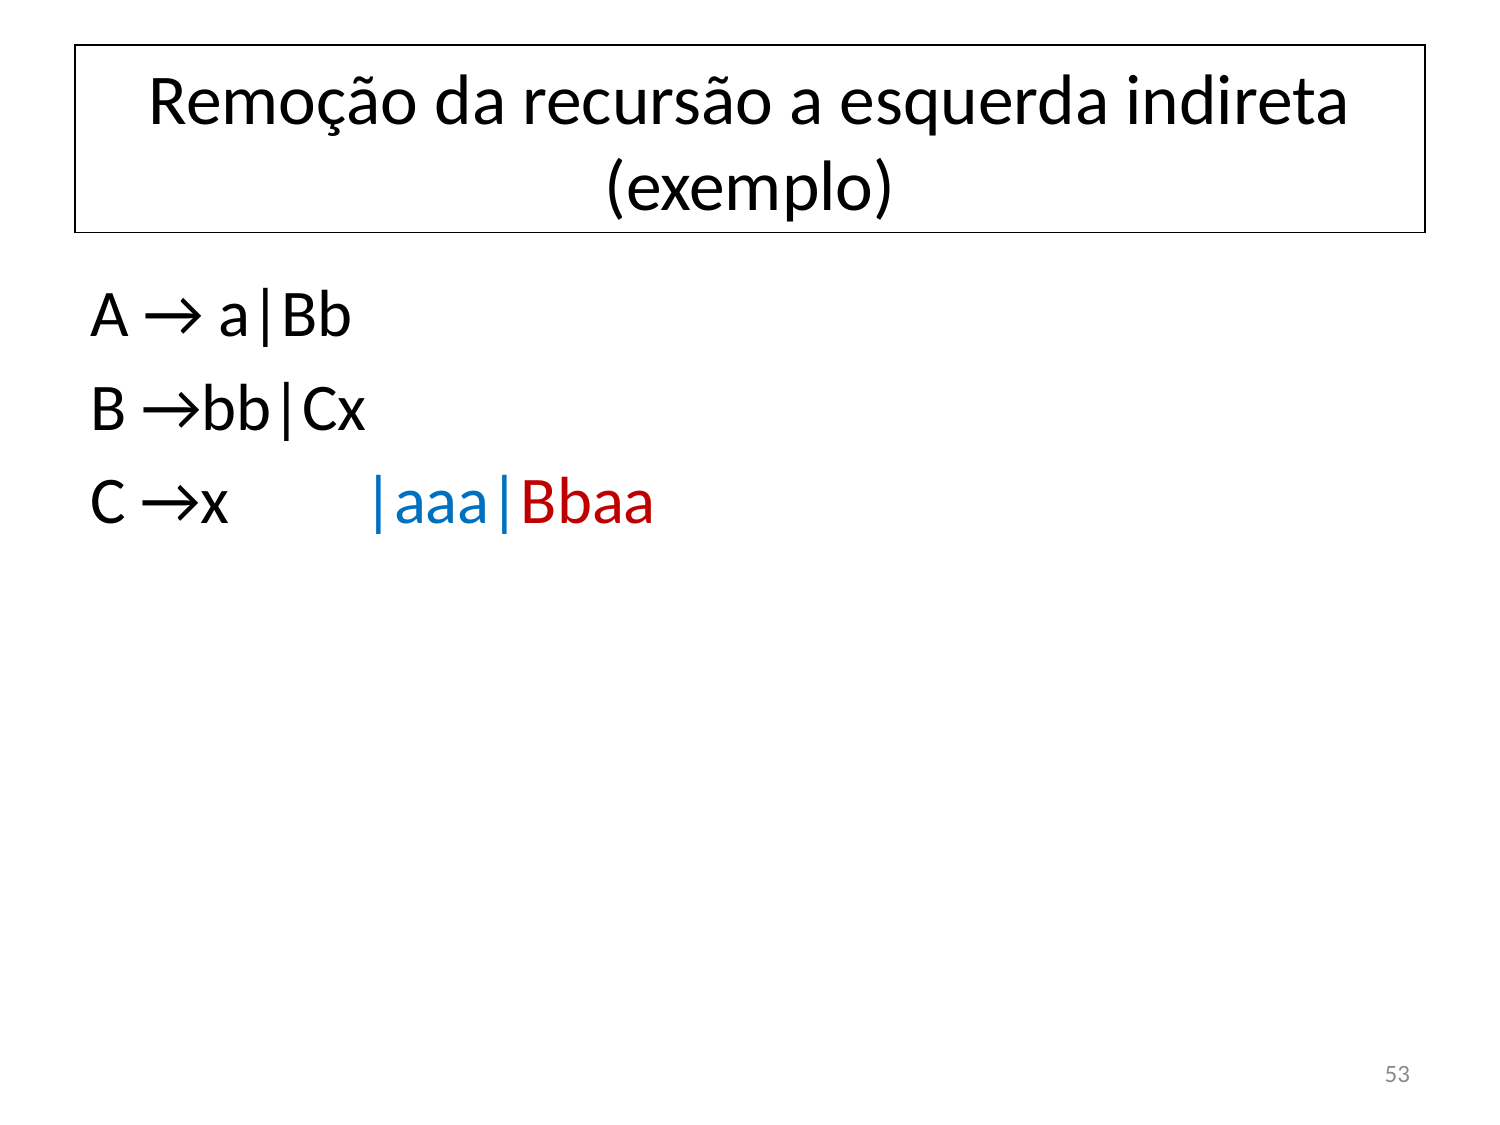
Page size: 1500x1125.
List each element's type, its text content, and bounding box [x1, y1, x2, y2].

list A → a|Bb B →bb|Cx C →x|Aaa|aaa|Bbaa [74, 262, 1426, 1006]
title Remoção da recursão a esquerda indireta (exemplo) [74, 44, 1426, 233]
slide_number 53 [1074, 1042, 1425, 1103]
